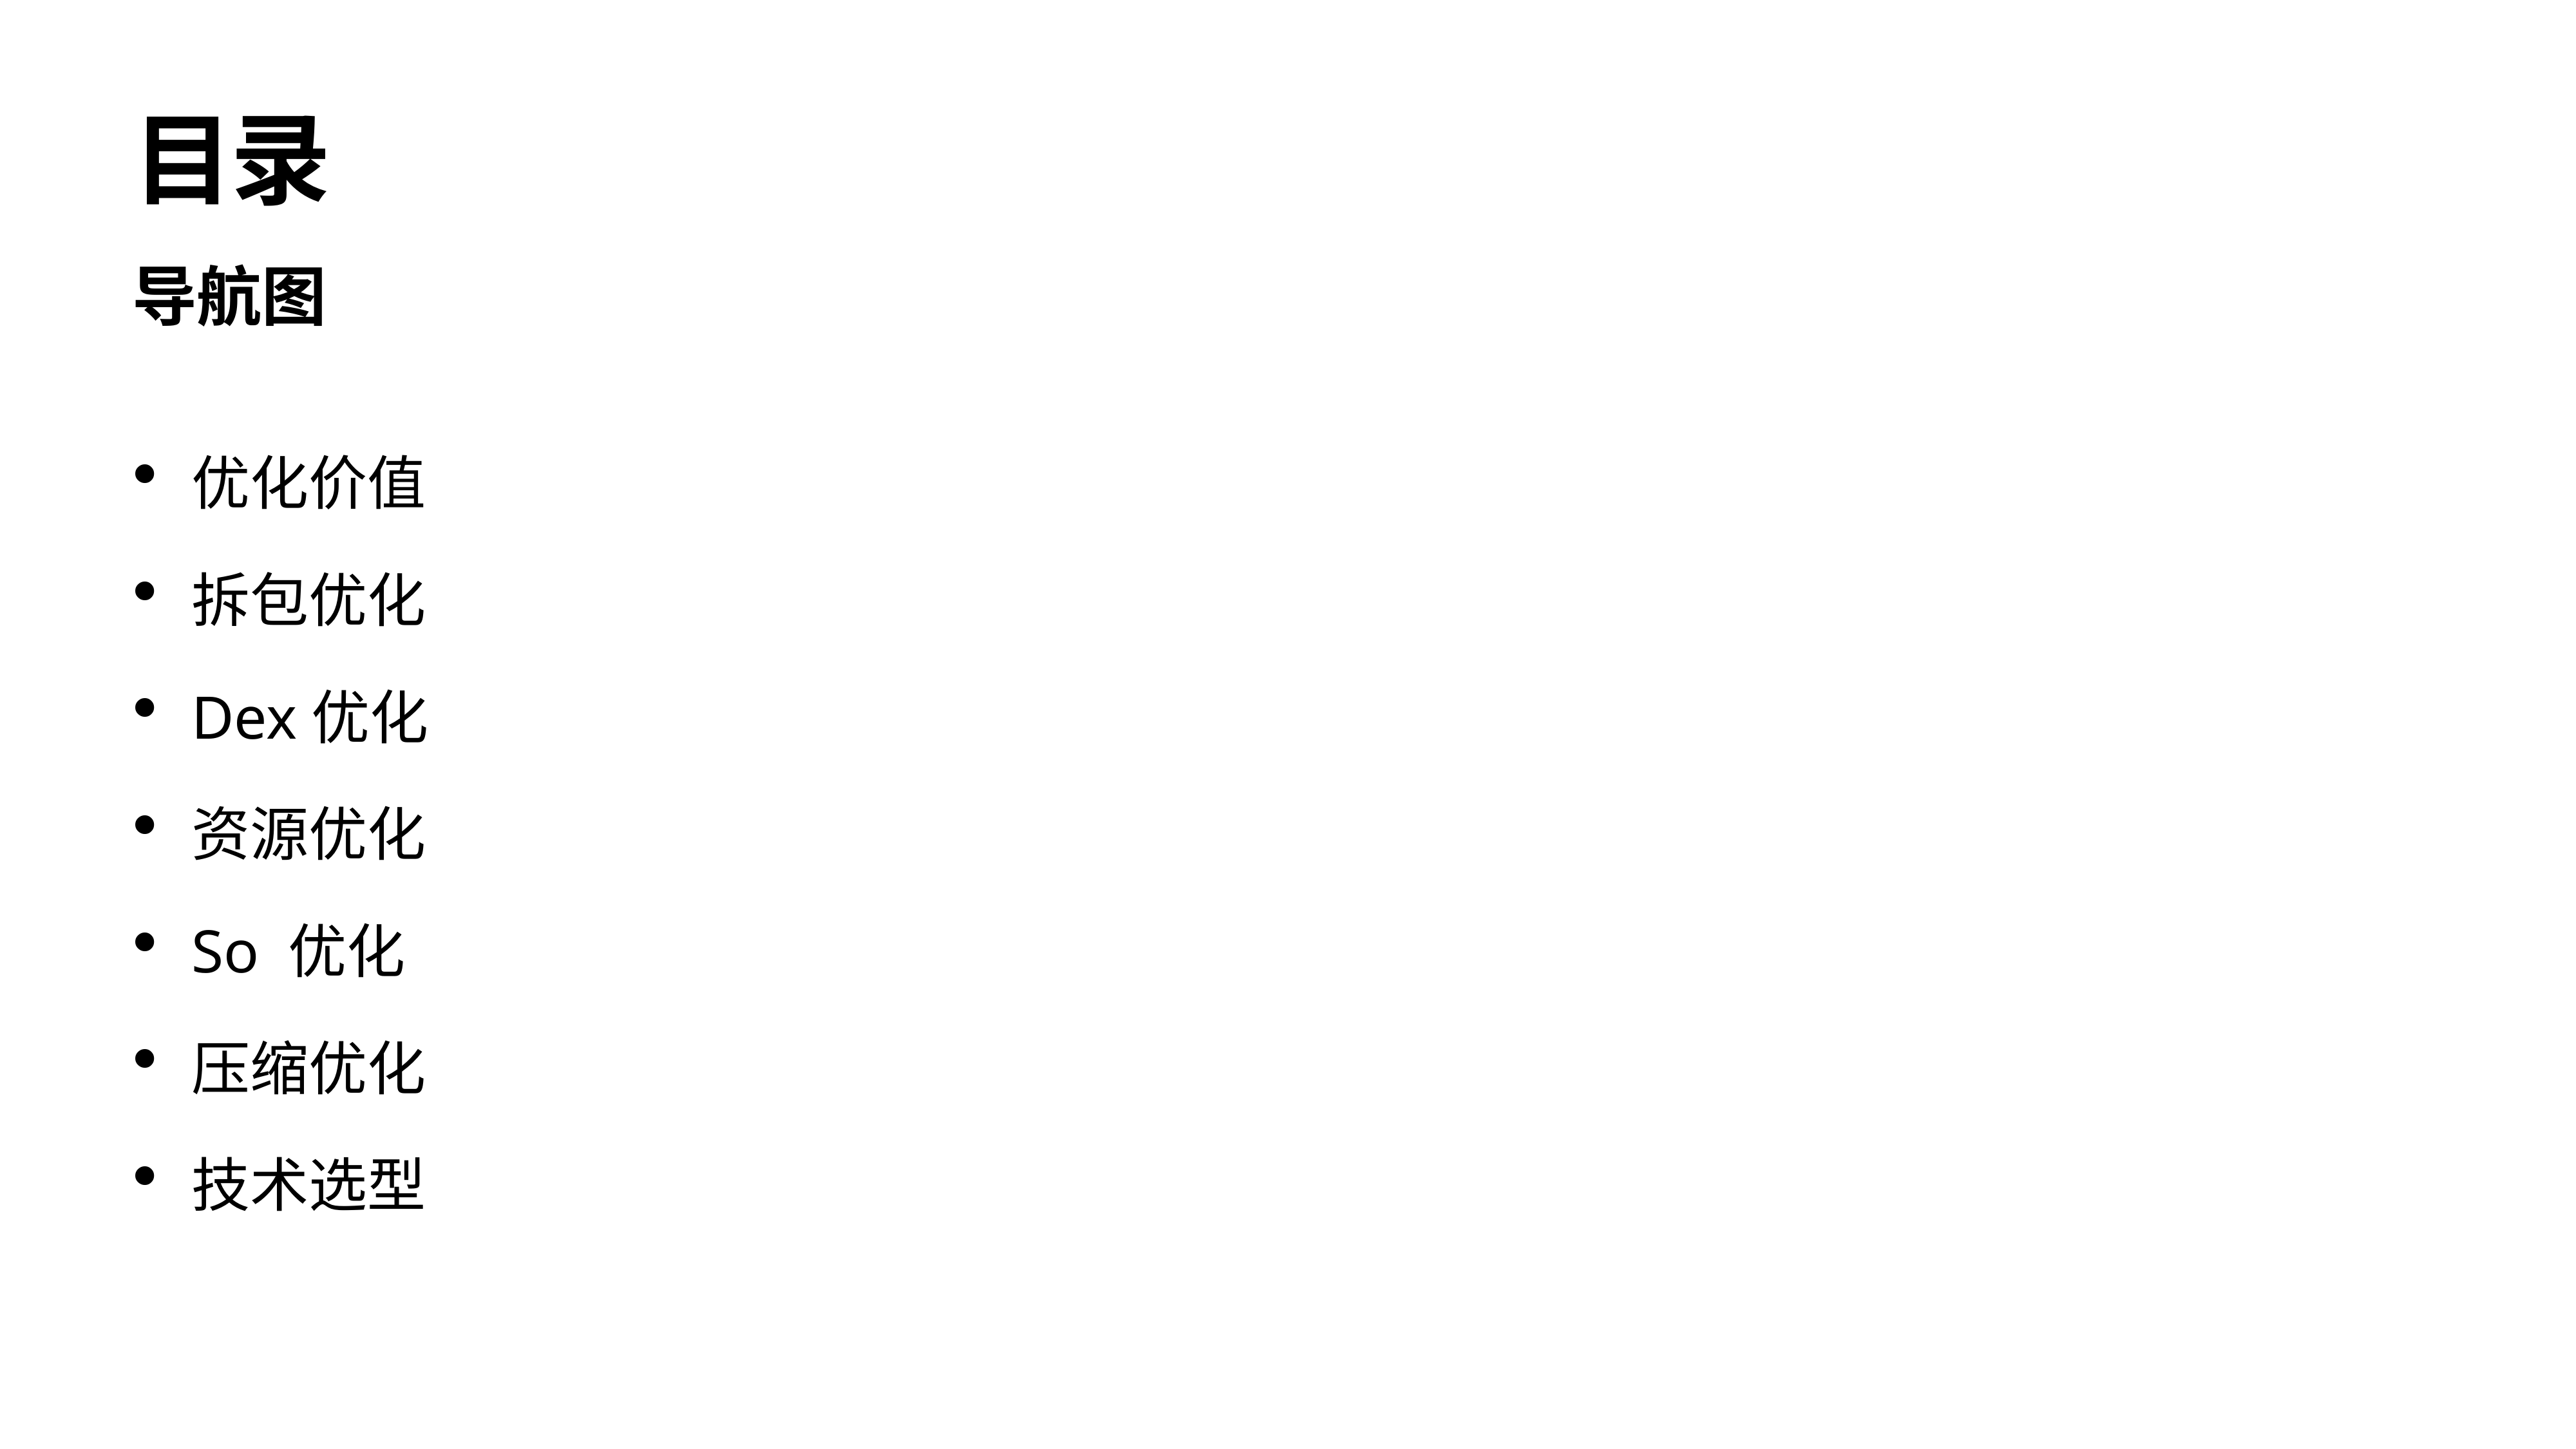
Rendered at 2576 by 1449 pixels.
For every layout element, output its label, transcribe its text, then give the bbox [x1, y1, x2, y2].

list 优化价值 拆包优化 Dex优化 资源优化 So 优化 压缩优化 技术选型 [127, 448, 2449, 1321]
title 目录 [127, 113, 2449, 250]
list 导航图 [127, 250, 2449, 350]
